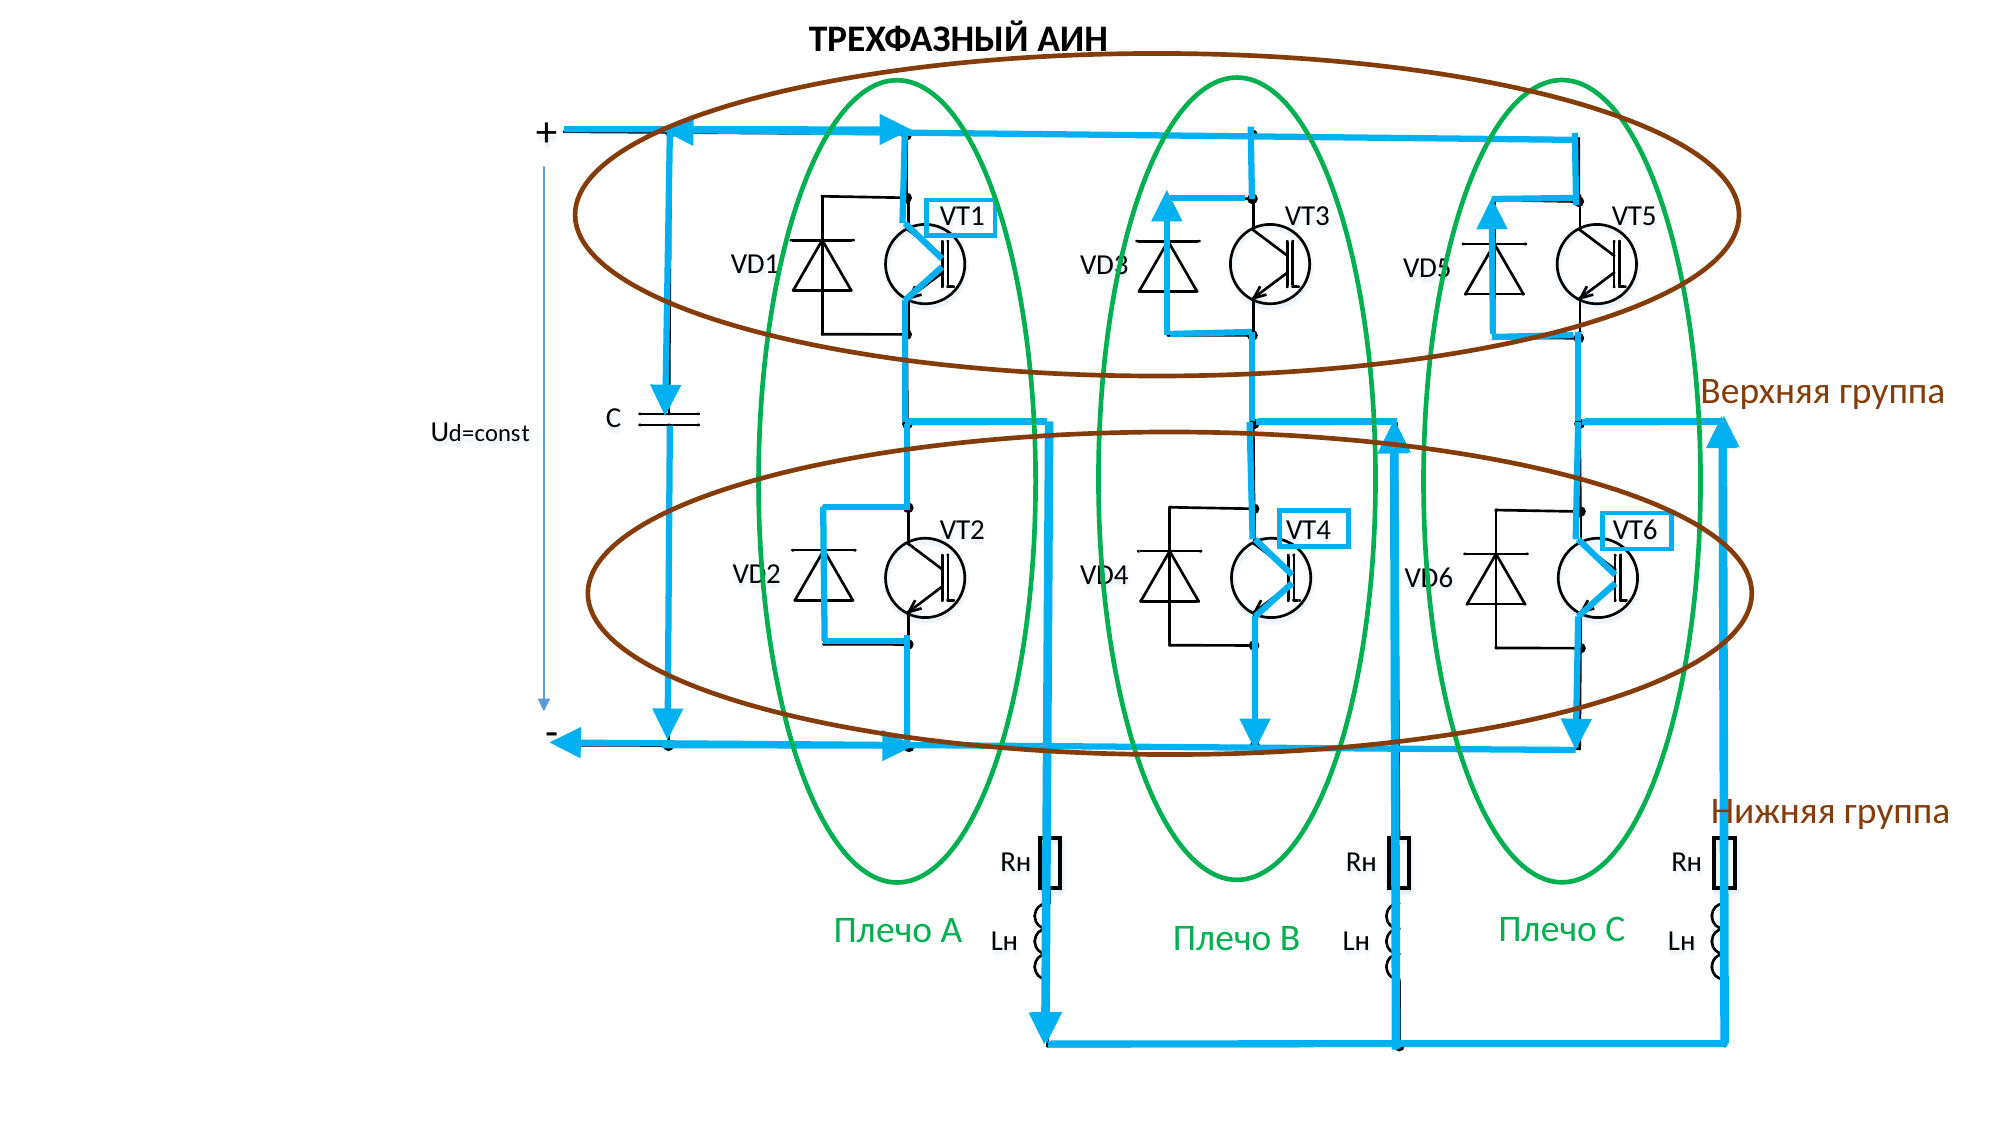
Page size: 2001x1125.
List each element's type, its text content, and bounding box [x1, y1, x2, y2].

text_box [575, 53, 2000, 840]
text_box ТРЕХФАЗНЫЙ АИН [793, 6, 1195, 53]
picture [409, 90, 1744, 1053]
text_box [549, 129, 1726, 1050]
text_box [758, 840, 1701, 967]
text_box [662, 840, 1728, 1049]
